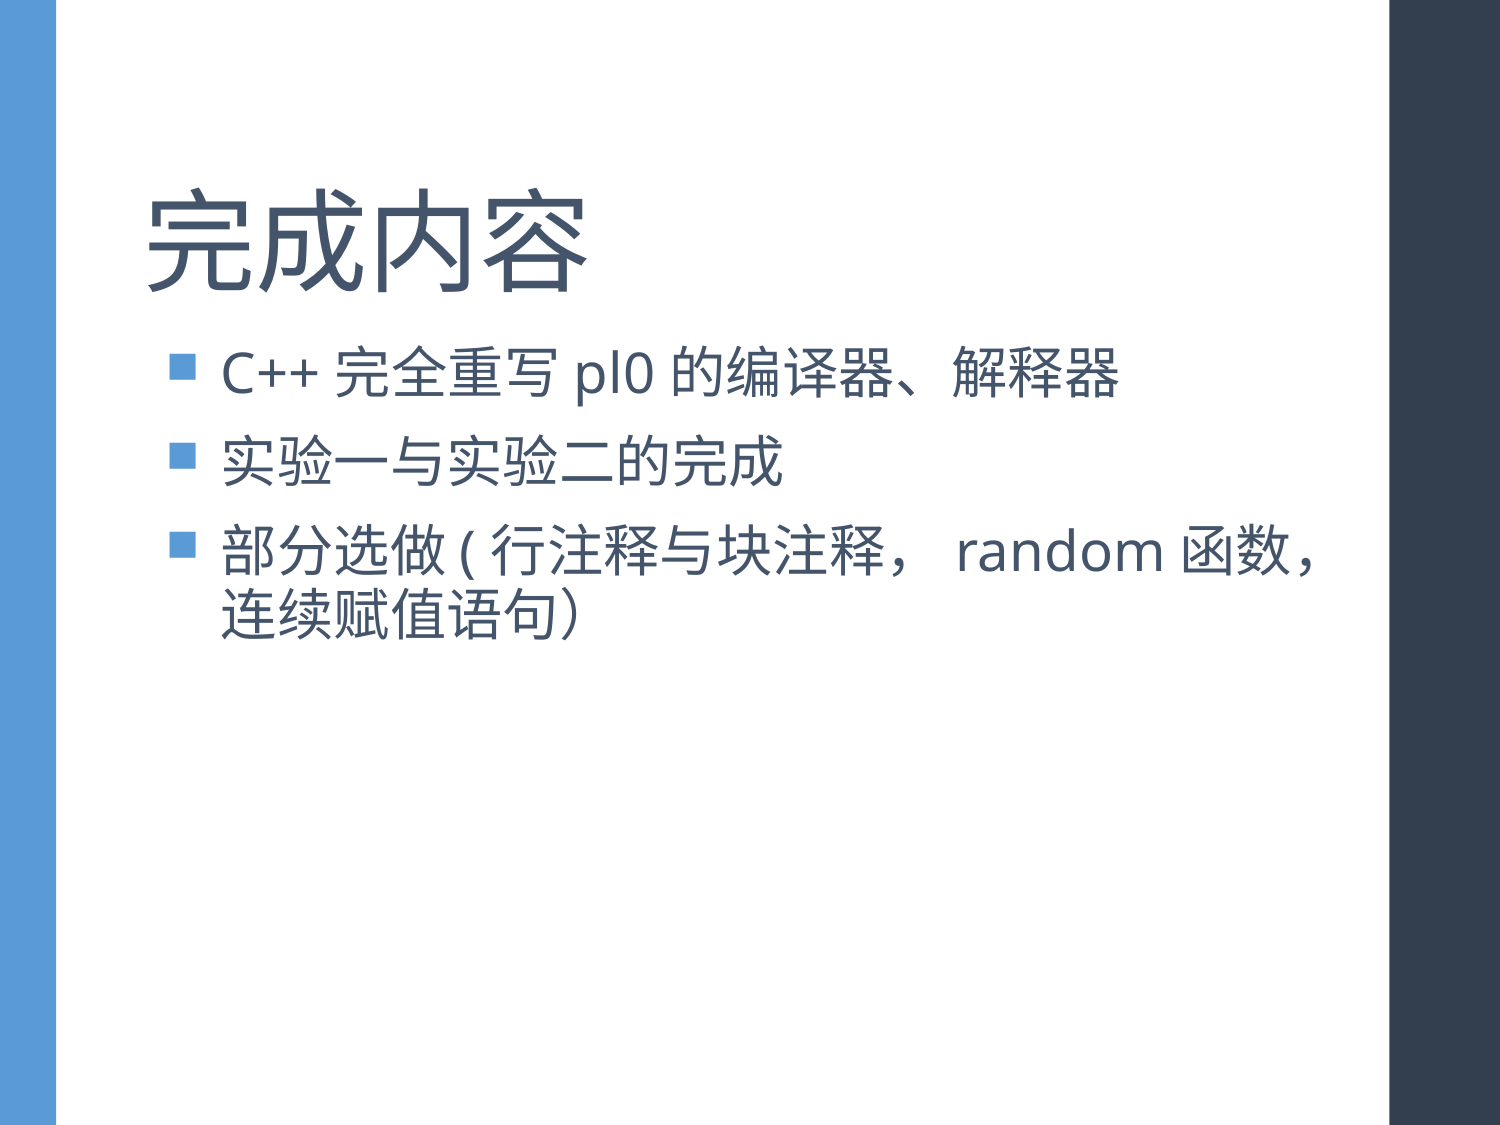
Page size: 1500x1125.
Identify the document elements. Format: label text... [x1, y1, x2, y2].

list C++完全重写pl0的编译器、解释器 实验一与实验二的完成 部分选做(行注释与块注释，random函数，连续赋值语句） [129, 335, 1314, 1065]
title 完成内容 [129, 124, 1314, 315]
